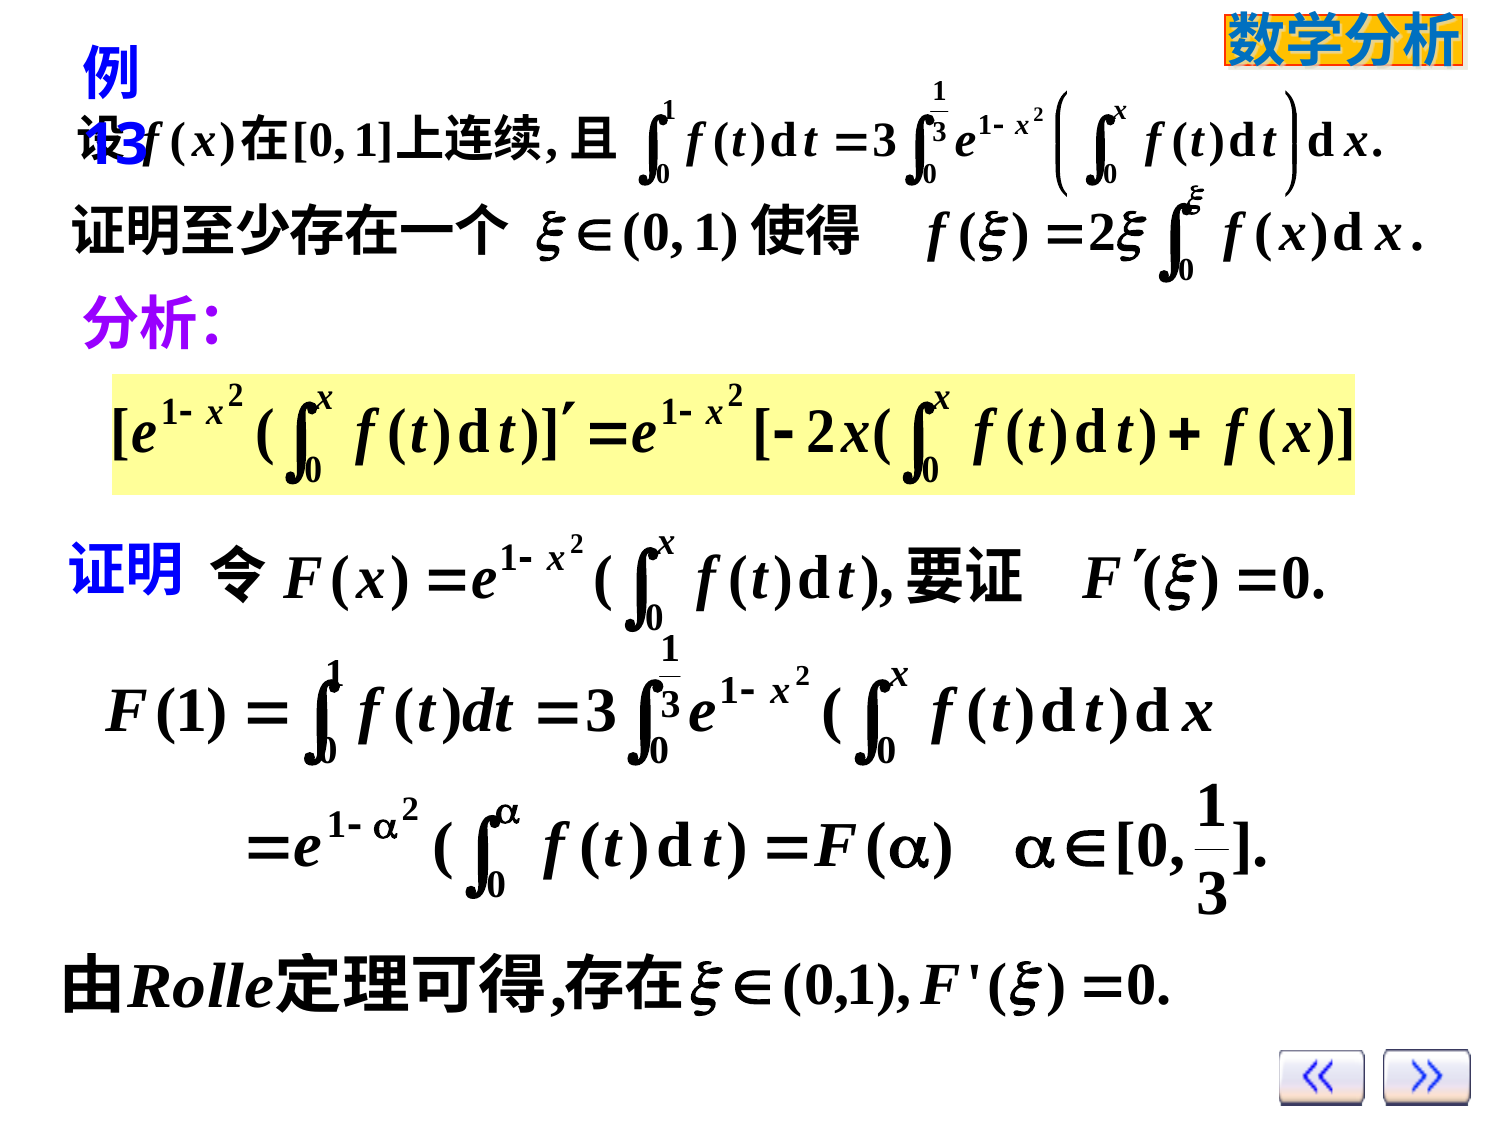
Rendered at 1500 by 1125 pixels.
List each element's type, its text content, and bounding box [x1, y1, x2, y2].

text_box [99, 623, 1223, 780]
text_box 证明 [53, 524, 201, 610]
picture [1279, 1050, 1365, 1106]
text_box 分析： [66, 304, 272, 364]
picture [1383, 1049, 1471, 1106]
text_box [111, 373, 1356, 496]
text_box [238, 770, 1270, 922]
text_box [69, 66, 1393, 171]
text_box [560, 952, 1175, 1024]
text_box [62, 172, 1433, 297]
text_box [206, 518, 1329, 646]
text_box 例13 [67, 28, 231, 66]
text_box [62, 952, 559, 1025]
